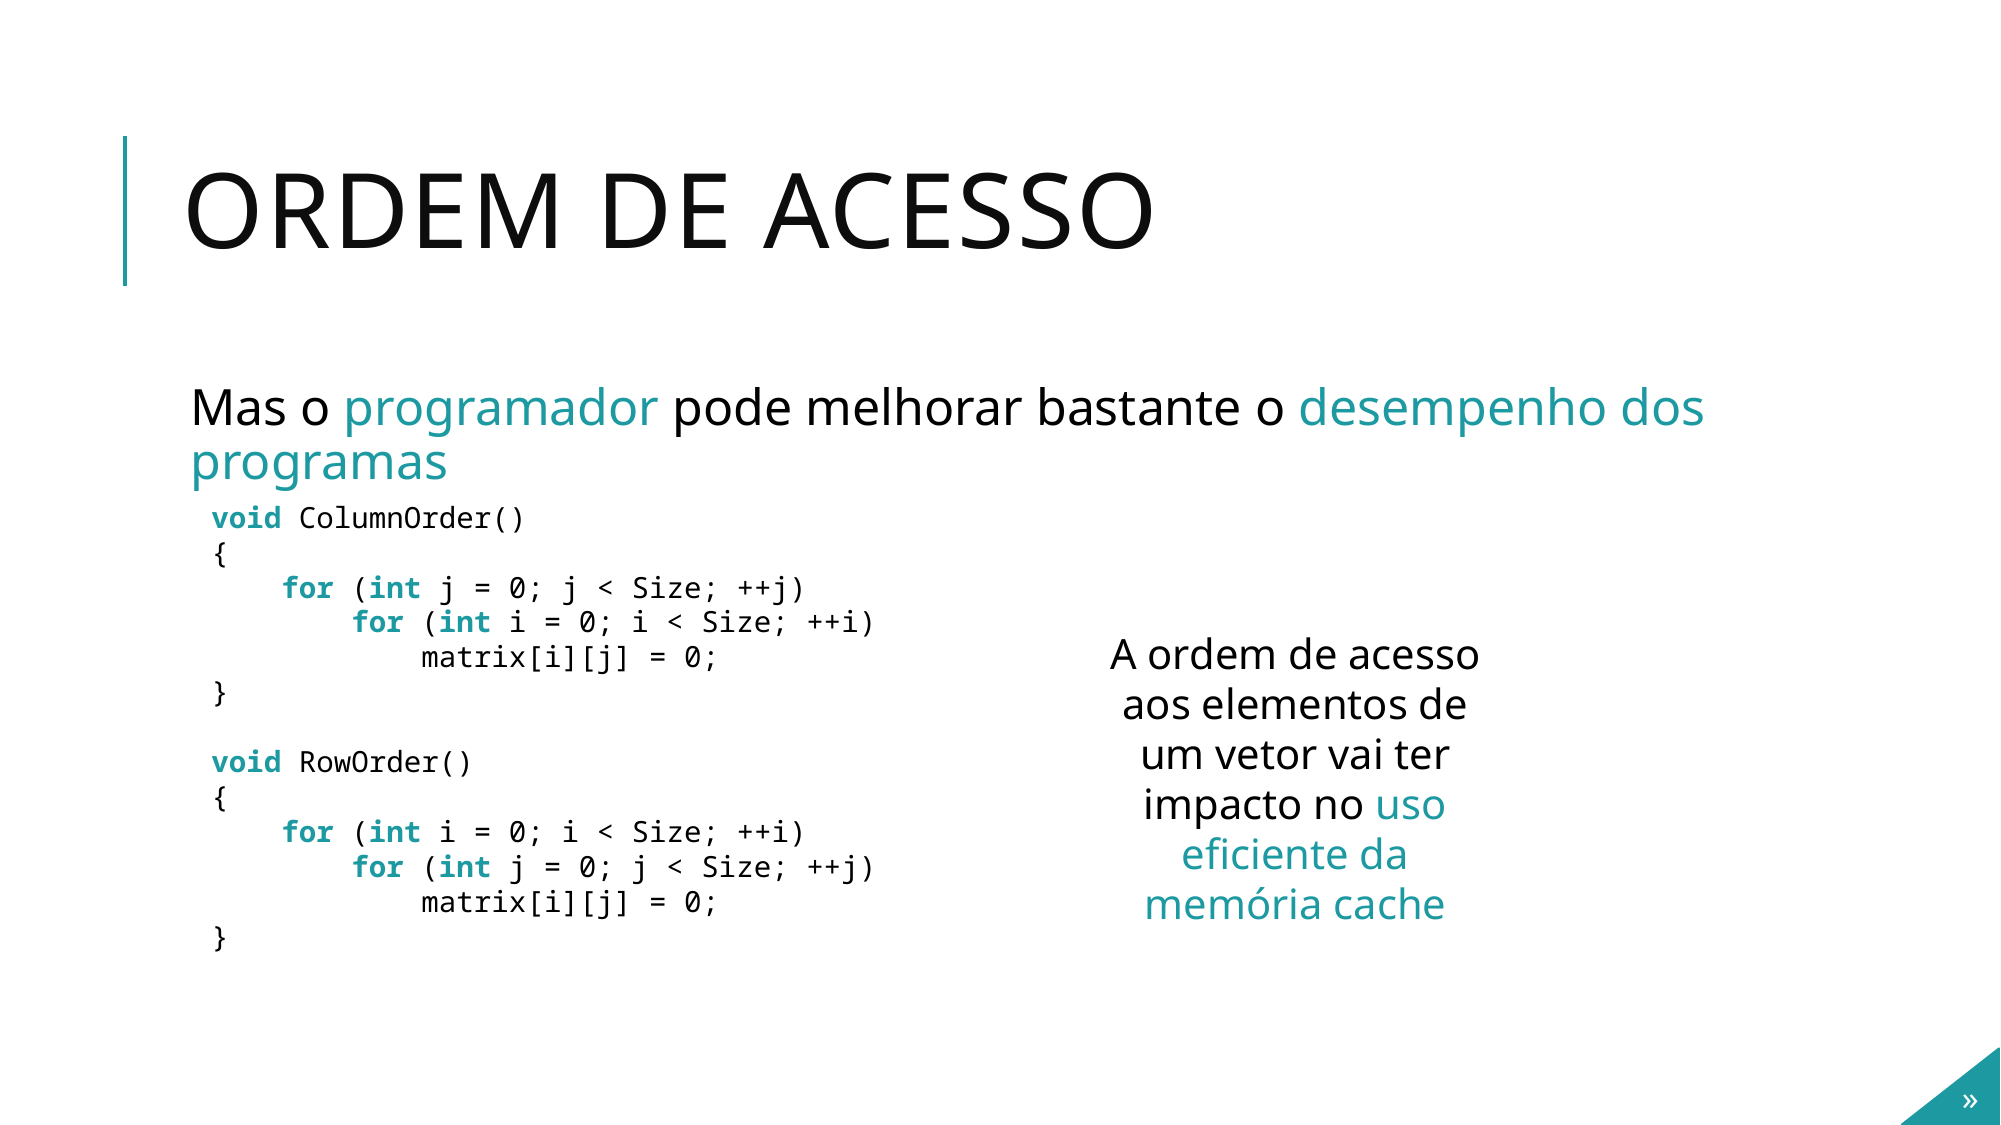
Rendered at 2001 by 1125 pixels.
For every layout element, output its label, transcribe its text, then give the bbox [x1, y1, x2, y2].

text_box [1901, 1048, 2000, 1125]
text_box A ordem de acesso aos elementos de um vetor vai ter impacto no uso eficiente da memória cache [1094, 620, 1497, 936]
list Mas o programador pode melhorar bastante o desempenho dos programas [168, 375, 1763, 1035]
title Ordem de acesso [168, 96, 1763, 342]
text_box void ColumnOrder() { for (int j = 0; j < Size; ++j) for (int i = 0; i < Size; ++i) matrix[i][j] = 0; } void RowOrder() { for (int i = 0; i < Size; ++i) for (int j = 0; j < Size; ++j) matrix[i][j] = 0; } [196, 491, 1000, 961]
